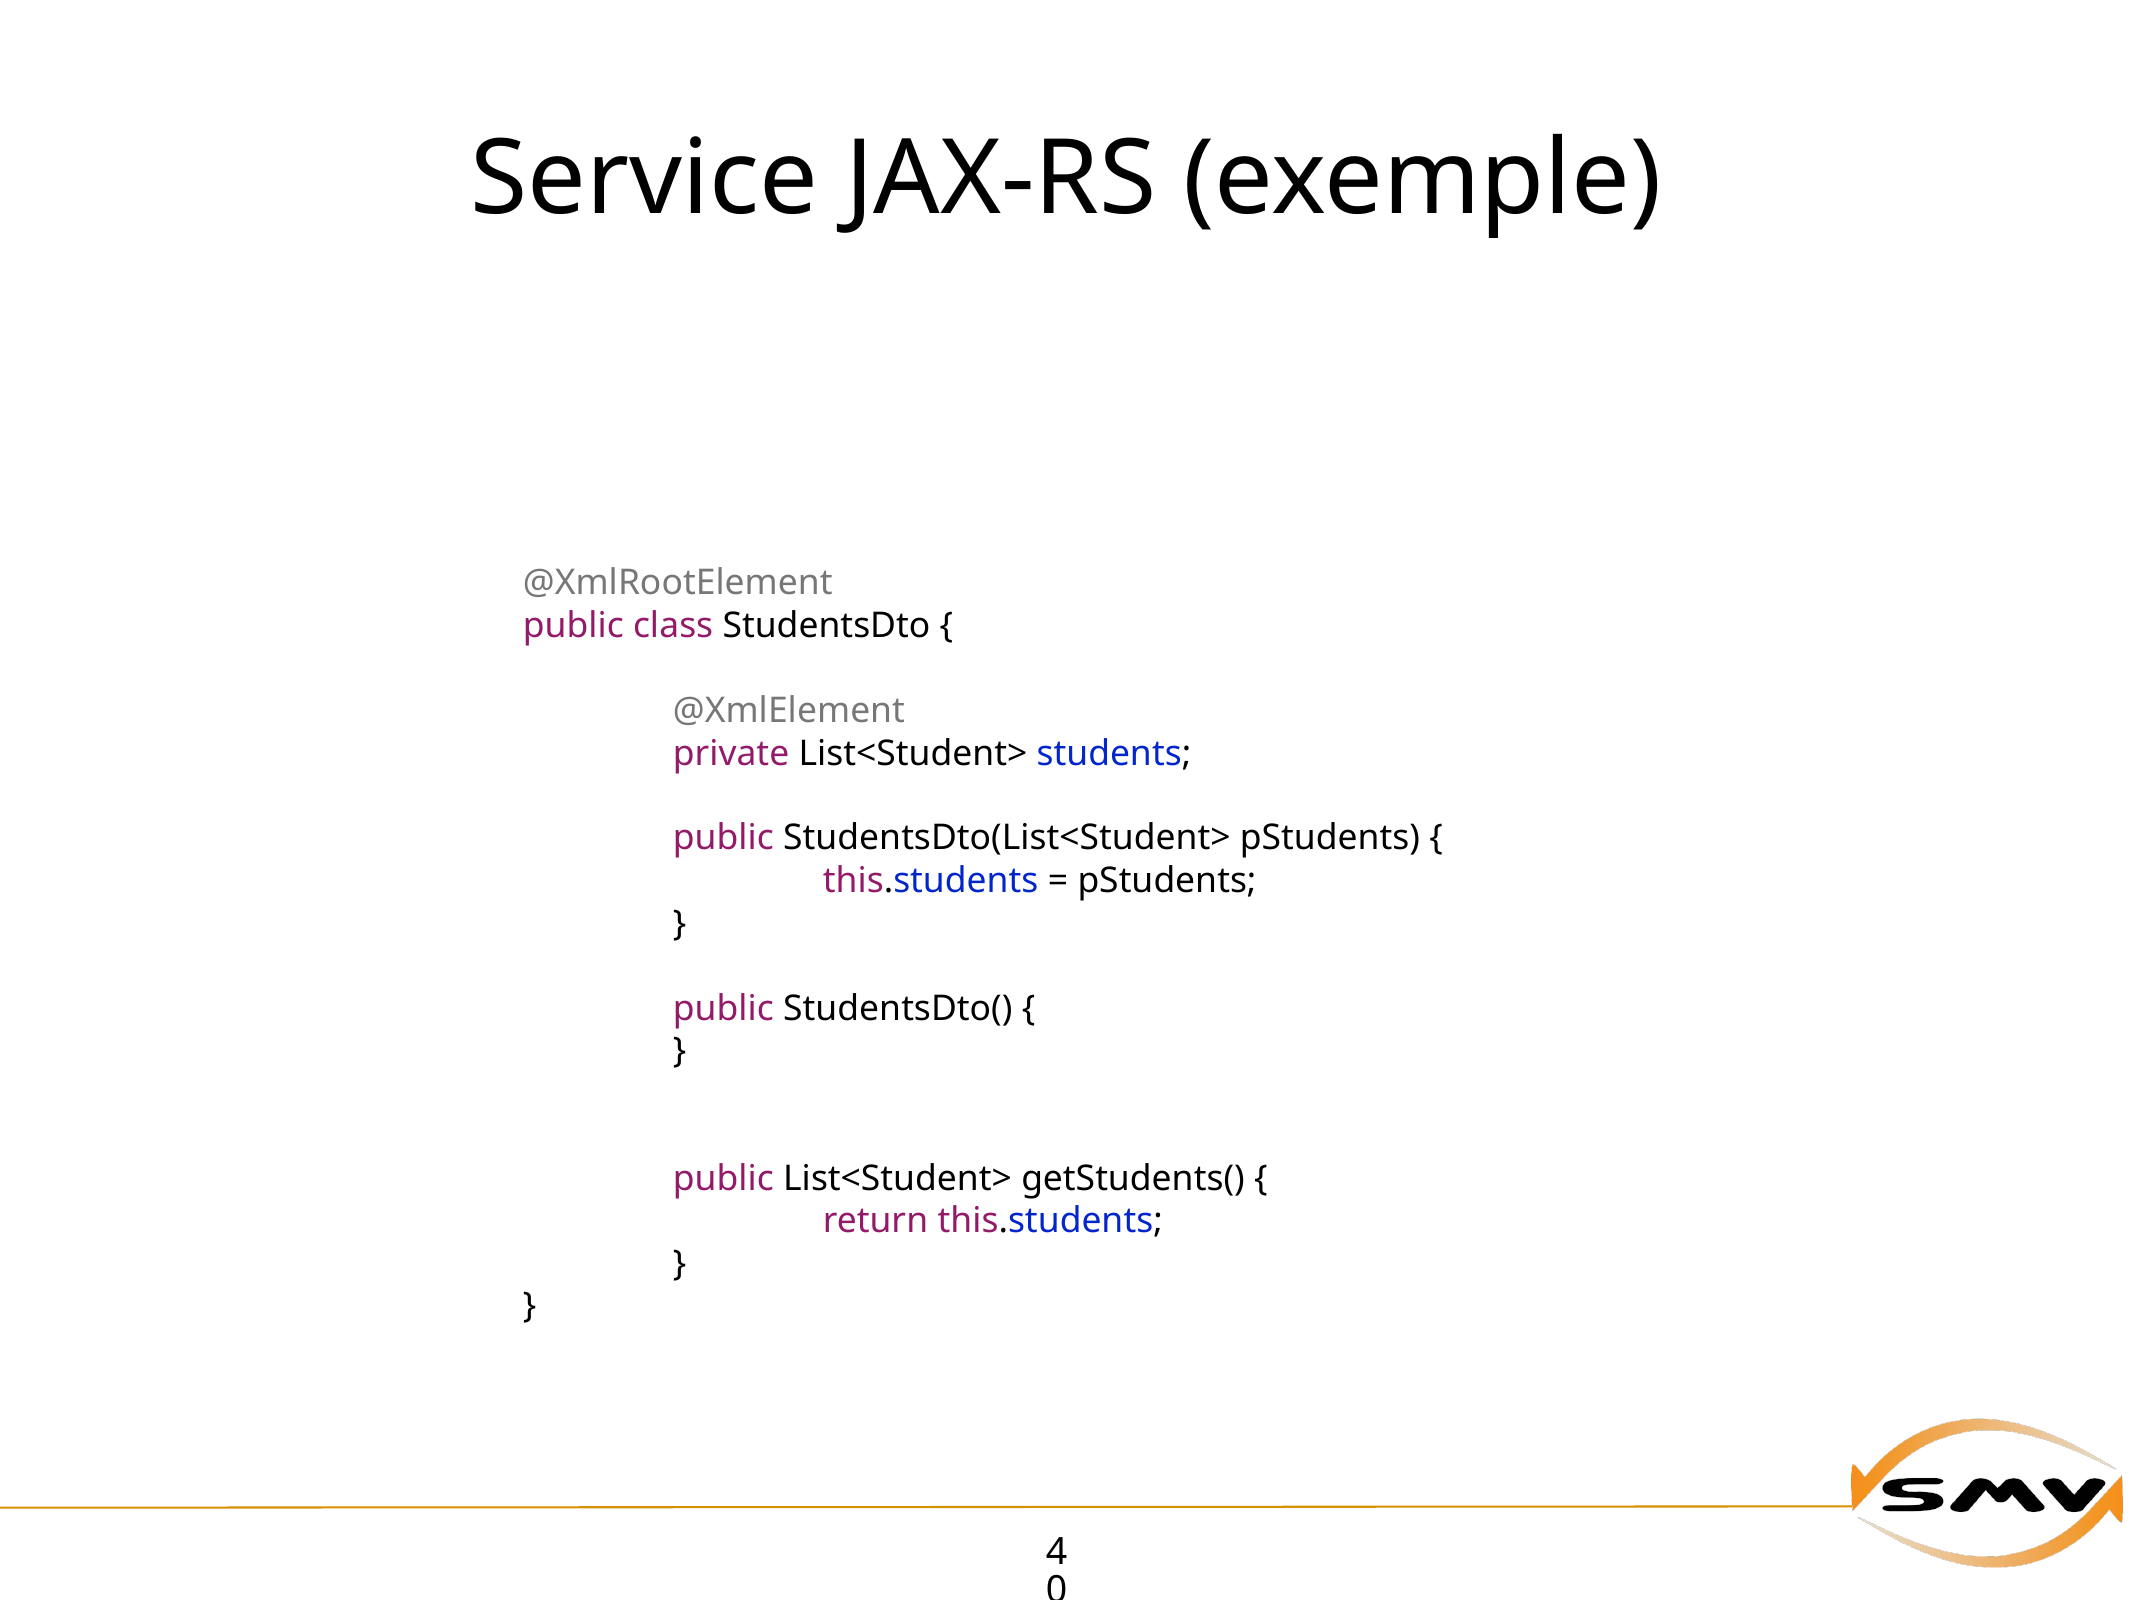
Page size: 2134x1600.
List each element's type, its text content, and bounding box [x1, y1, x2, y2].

text_box @XmlRootElement public class StudentsDto { @XmlElement private List<Student> students; public StudentsDto(List<Student> pStudents) { this.students = pStudents; } public StudentsDto() { } public List<Student> getStudents() { return this.students; } } [514, 508, 2034, 1333]
picture [1851, 1416, 2123, 1588]
slide_number 40 [1036, 1518, 1095, 1580]
title Service JAX-RS (exemple) [207, 41, 1926, 303]
